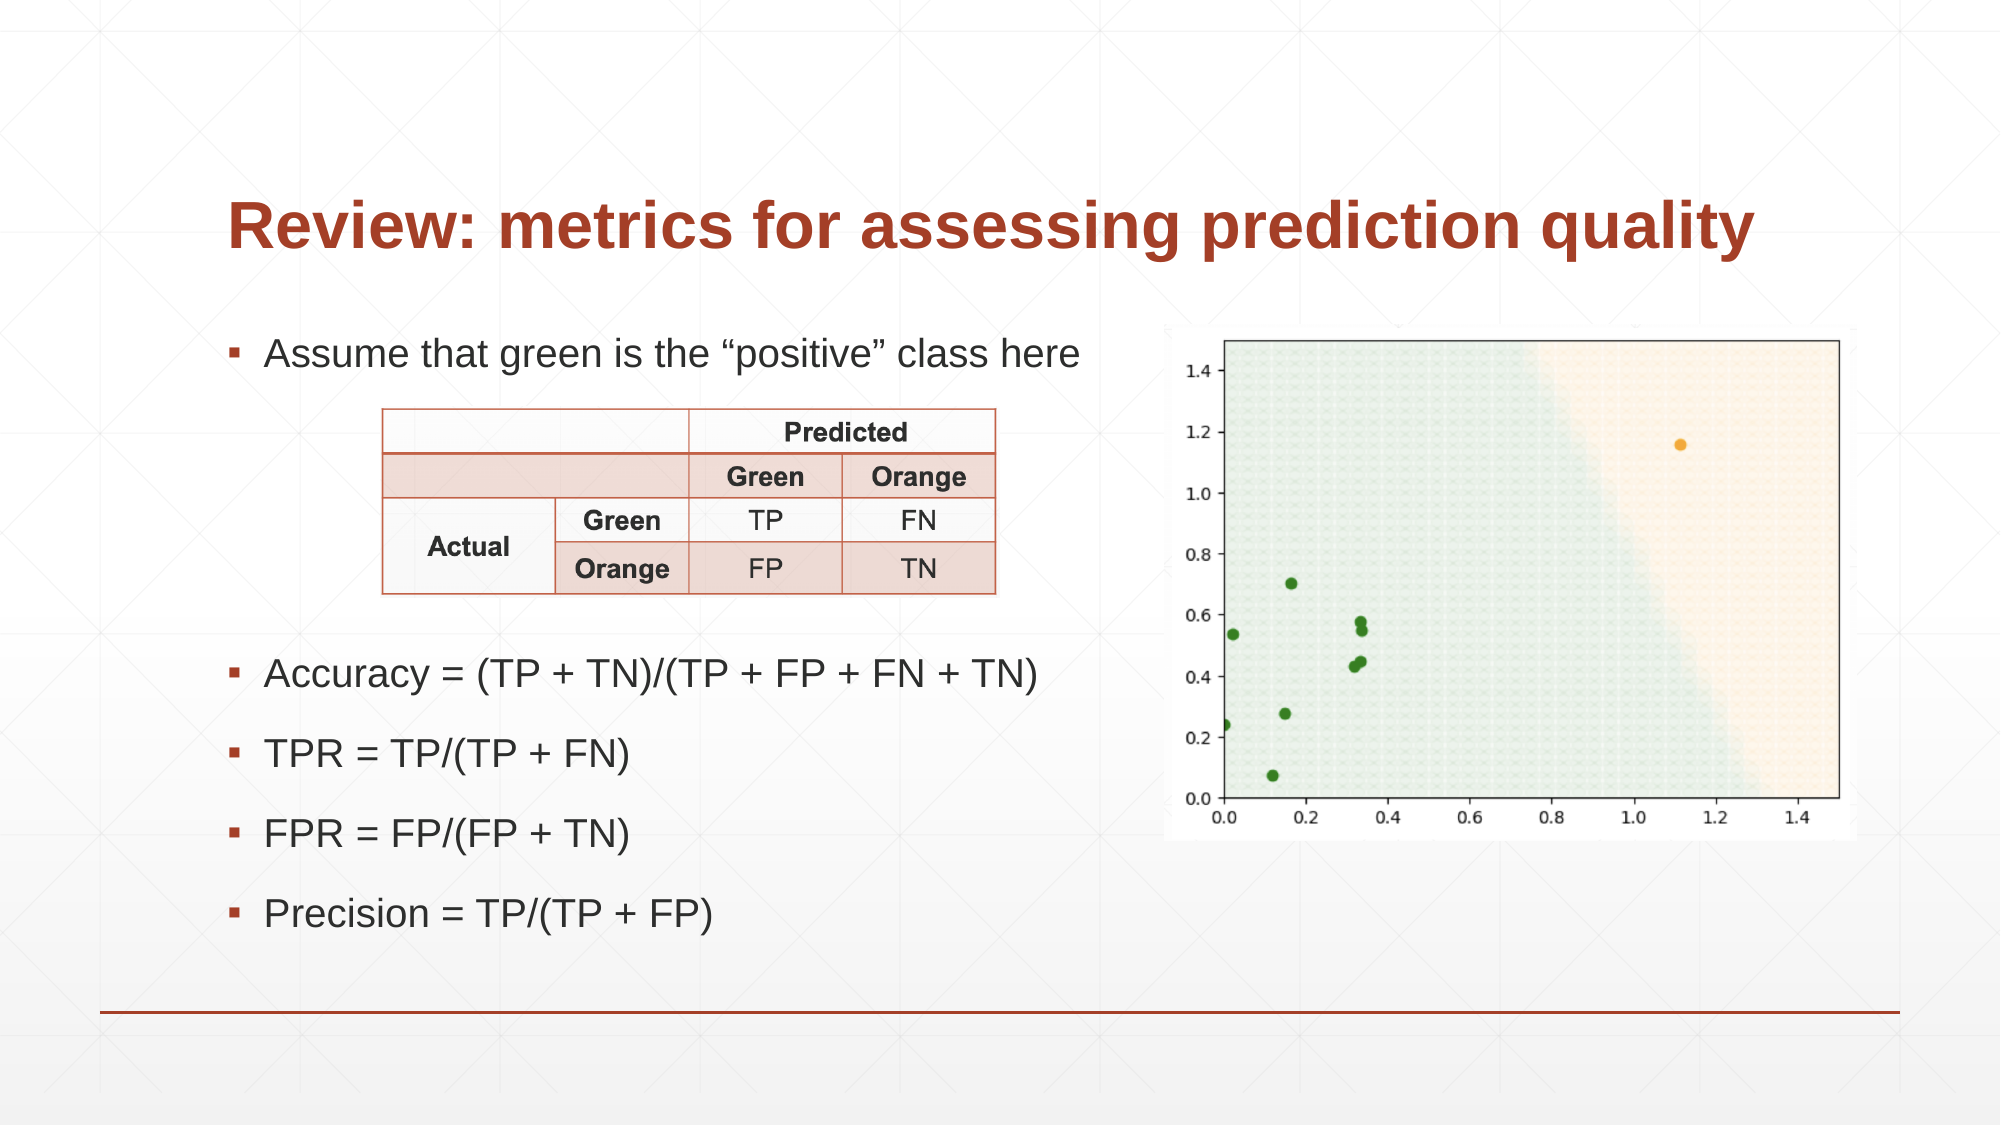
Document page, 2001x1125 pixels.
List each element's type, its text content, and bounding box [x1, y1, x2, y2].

list Assume that green is the “positive” class here Accuracy = (TP + TN)/(TP + FP + FN + TN) TPR = TP/(TP + FN) FPR = FP/(FP + TN) Precision = TP/(TP + FP) [212, 324, 1788, 950]
title Review: metrics for assessing prediction quality [212, 82, 1788, 271]
picture [380, 405, 1000, 598]
picture [1164, 324, 1857, 841]
